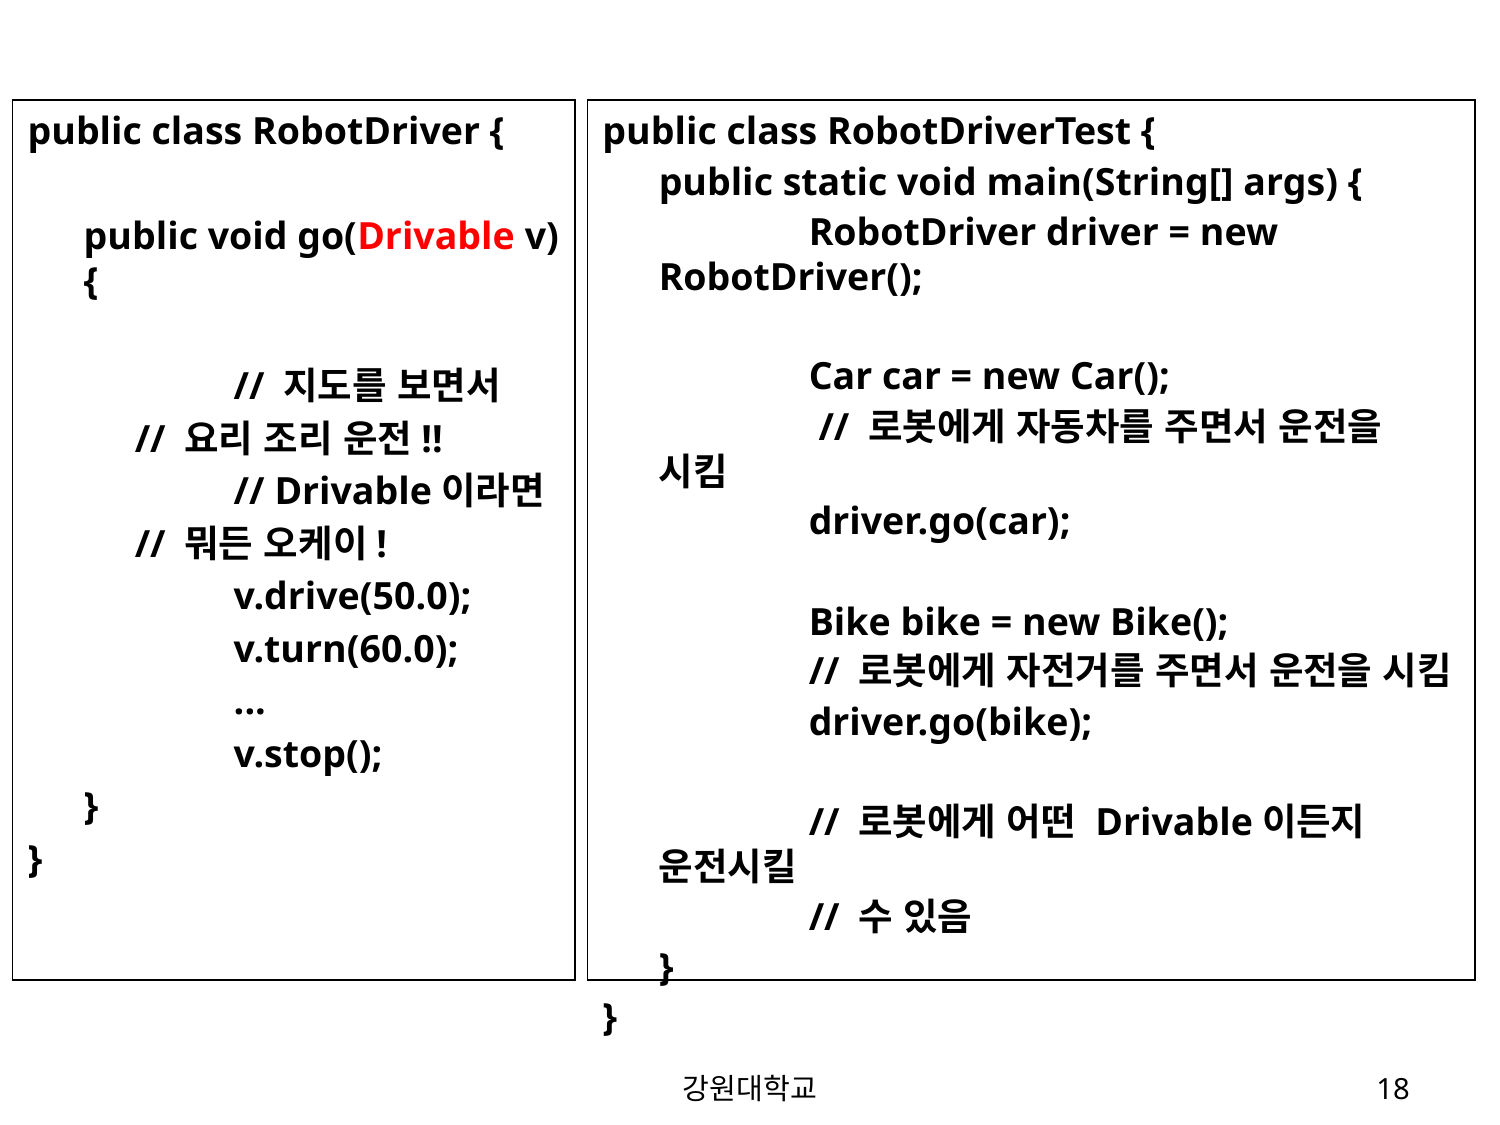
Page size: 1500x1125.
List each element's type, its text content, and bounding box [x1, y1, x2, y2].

list public class RobotDriver { public void go(Drivable v){ // 지도를 보면서 // 요리 조리 운전!! // Drivable이라면 // 뭐든 오케이! v.drive(50.0); v.turn(60.0); ... v.stop(); } } [12, 99, 576, 981]
text_box public class RobotDriverTest { public static void main(String[] args) { RobotDriver driver = new RobotDriver(); Car car = new Car(); // 로봇에게 자동차를 주면서 운전을 시킴 driver.go(car); Bike bike = new Bike(); // 로봇에게 자전거를 주면서 운전을 시킴 driver.go(bike); // 로봇에게 어떤 Drivable이든지 운전시킬 // 수 있음 } } [587, 99, 1475, 980]
footer 강원대학교 [512, 1062, 988, 1103]
slide_number 18 [1074, 1062, 1426, 1103]
